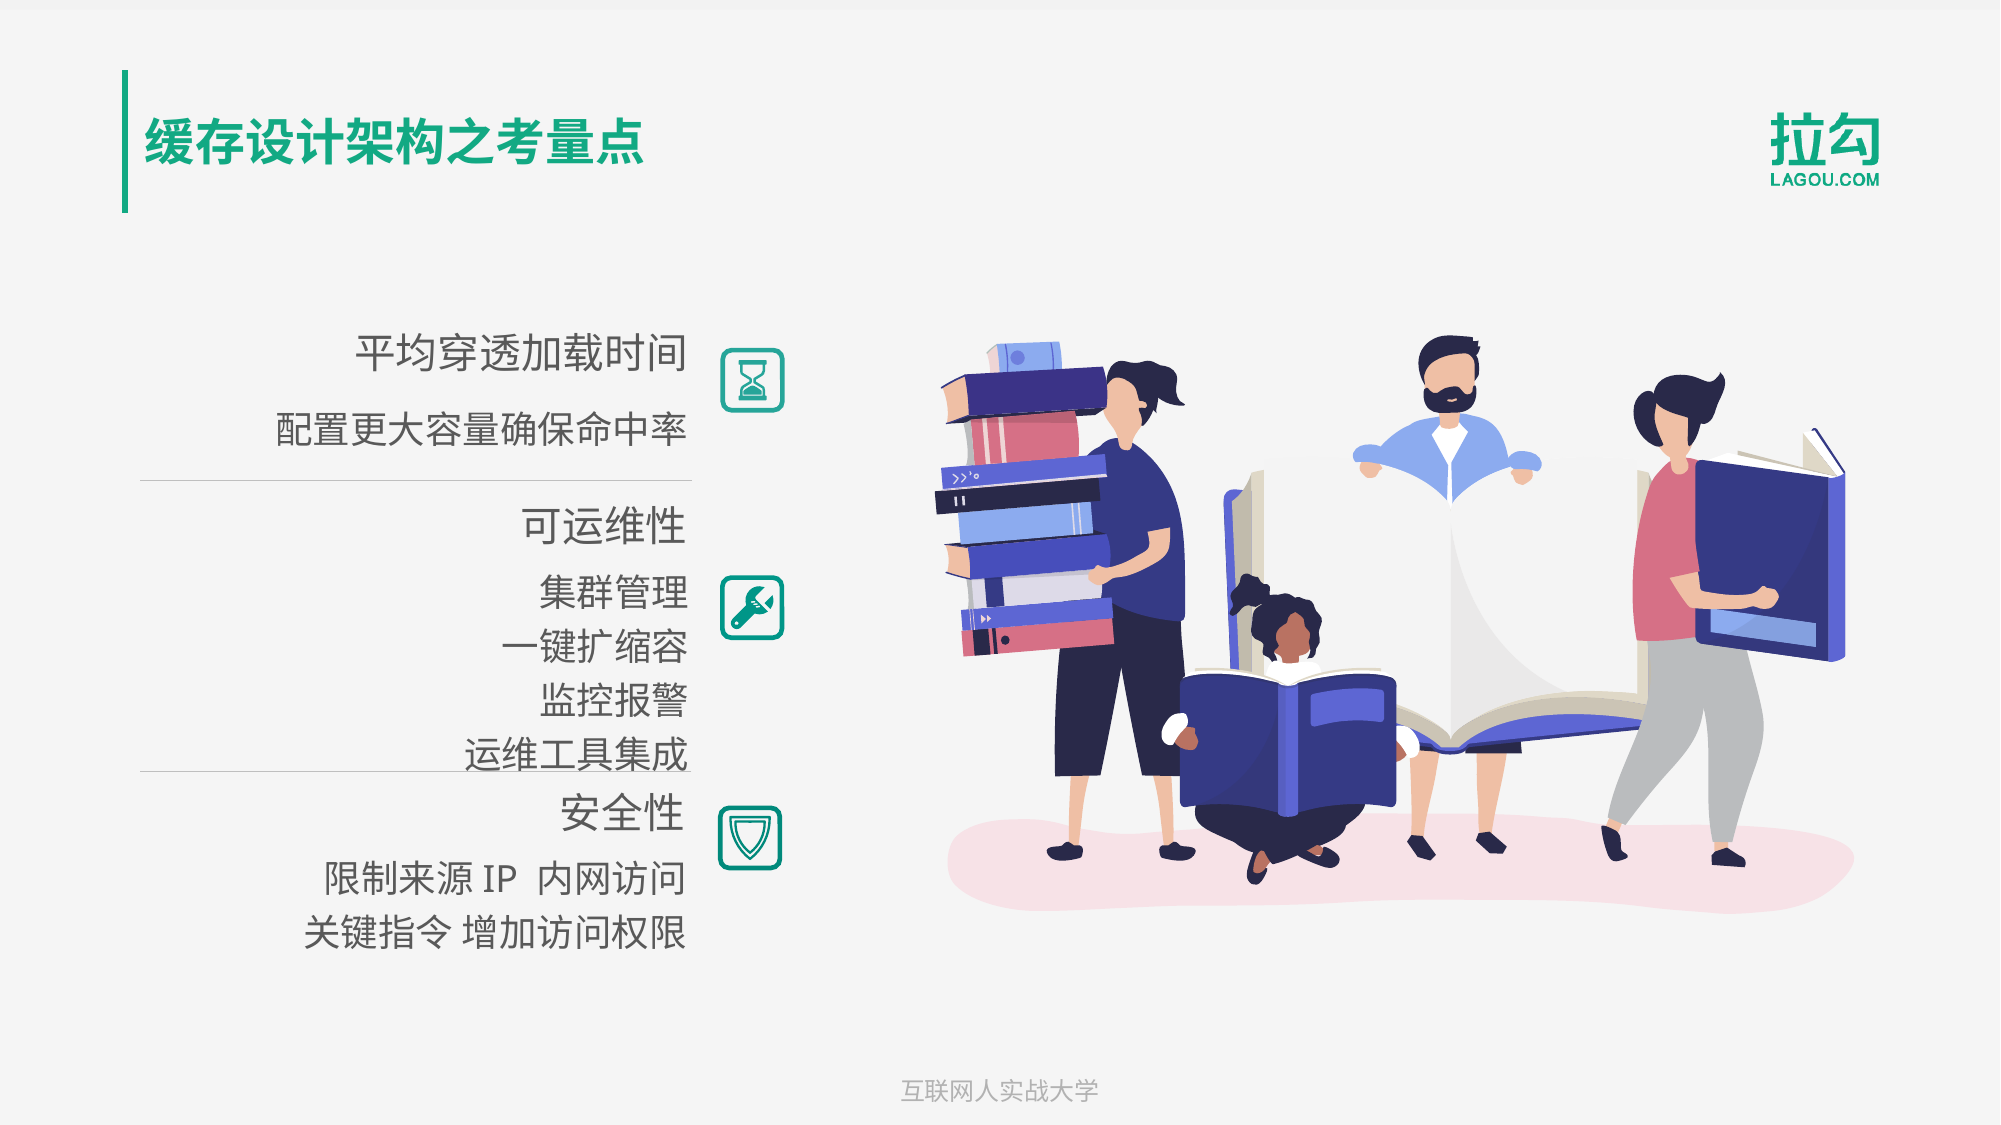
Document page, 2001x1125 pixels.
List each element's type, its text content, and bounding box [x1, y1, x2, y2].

text_box 配置更大容量确保命中率 [129, 389, 703, 480]
text_box 可运维性 [513, 492, 702, 558]
text_box 限制来源IP 内网访问 关键指令 增加访问权限 [129, 838, 702, 1014]
text_box 安全性 [552, 779, 702, 845]
picture [1771, 112, 1879, 186]
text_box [722, 577, 783, 638]
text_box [722, 349, 783, 411]
text_box 平均穿透加载时间 [346, 319, 712, 385]
text_box 集群管理 一键扩缩容 监控报警 运维工具集成 [131, 552, 705, 778]
text_box 缓存设计架构之考量点 [137, 74, 1082, 215]
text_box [720, 807, 781, 869]
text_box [934, 334, 1862, 915]
